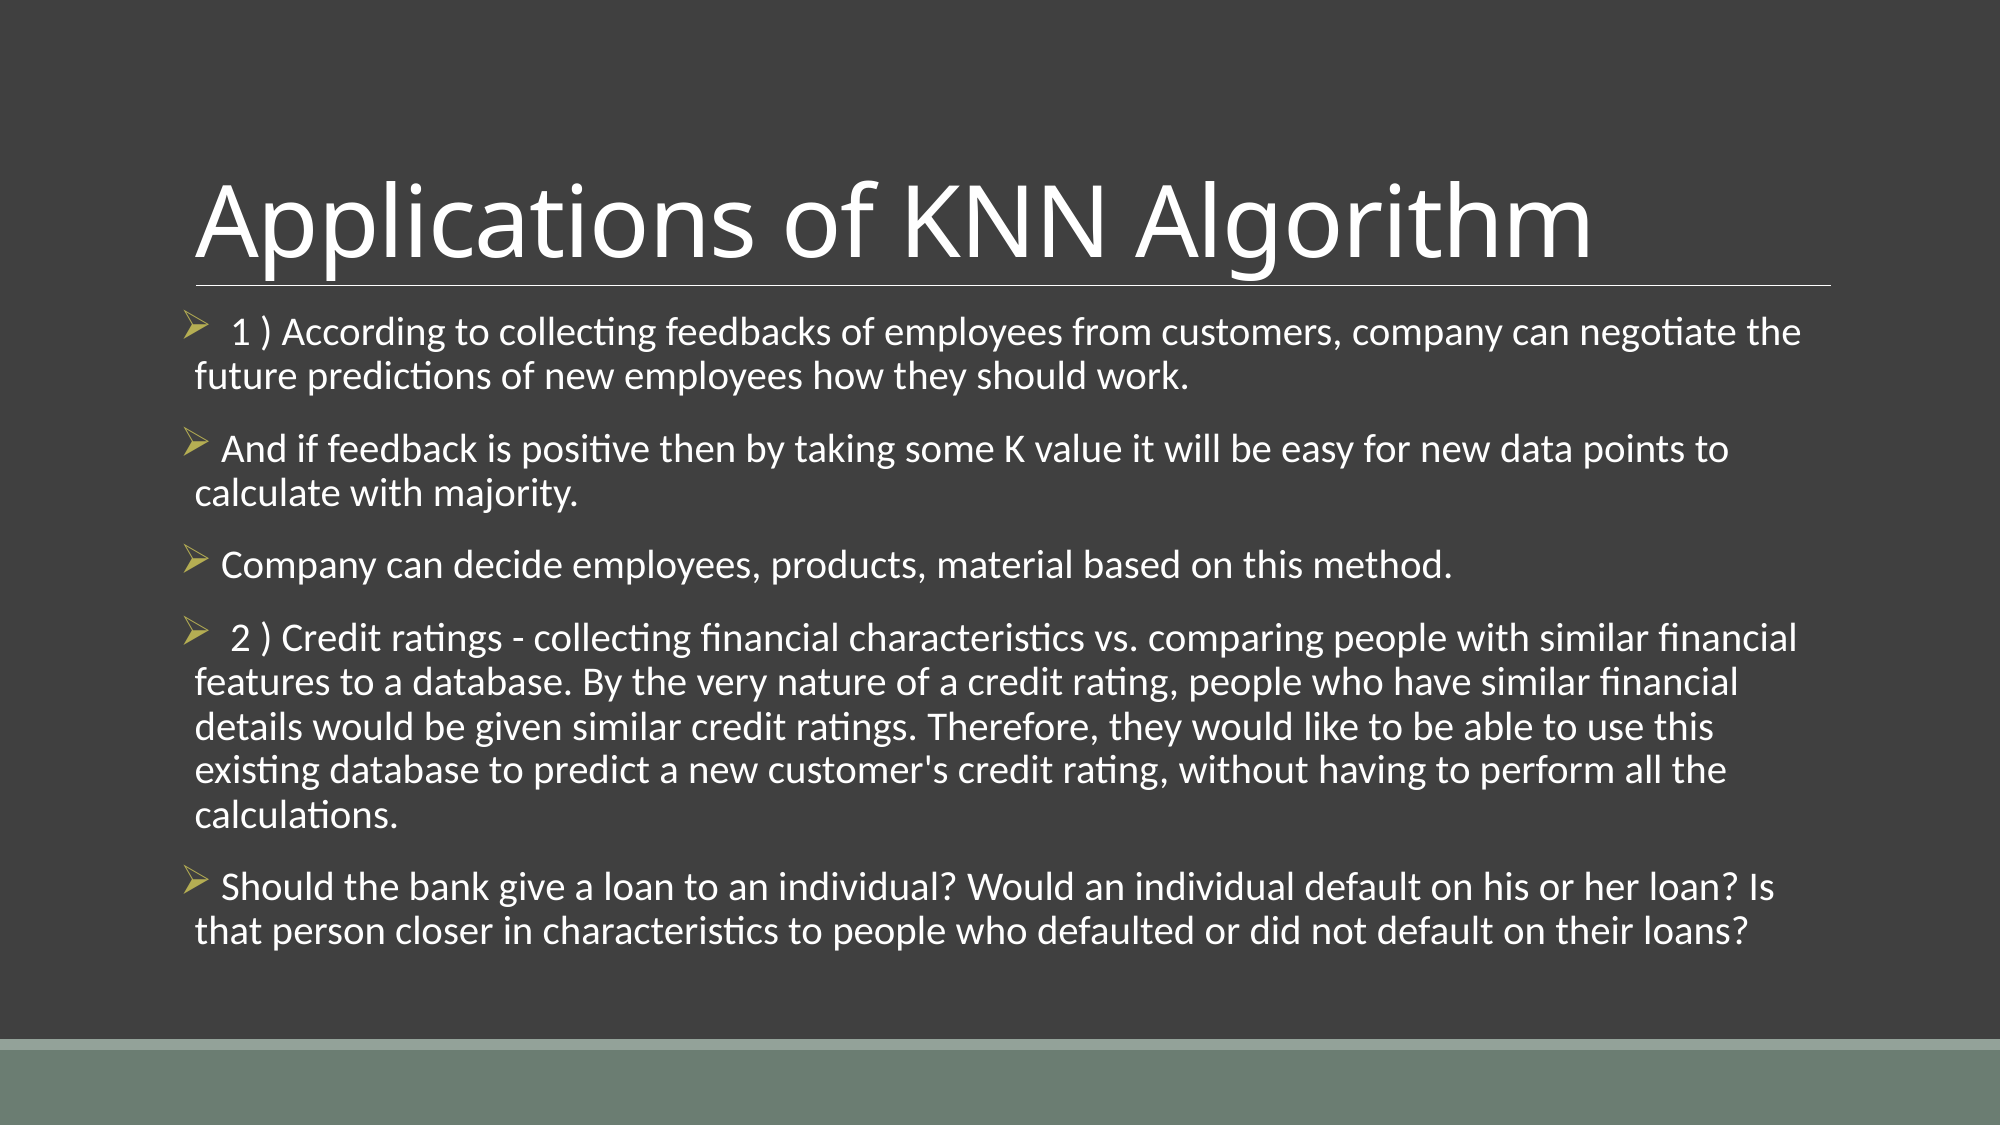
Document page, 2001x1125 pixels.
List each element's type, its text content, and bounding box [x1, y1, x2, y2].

title Applications of KNN Algorithm [180, 47, 1830, 285]
list 1 ) According to collecting feedbacks of employees from customers, company can negotiate the future predictions of new employees how they should work. And if feedback is positive then by taking some K value it will be easy for new data points to calculate with majority. Company can decide employees, products, material based on this method. 2 ) Credit ratings - collecting financial characteristics vs. comparing people with similar financial features to a database. By the very nature of a credit rating, people who have similar financial details would be given similar credit ratings. Therefore, they would like to be able to use this existing database to predict a new customer's credit rating, without having to perform all the calculations. Should the bank give a loan to an individual? Would an individual default on his or her loan? Is that person closer in characteristics to people who defaulted or did not default on their loans? [180, 302, 1830, 963]
